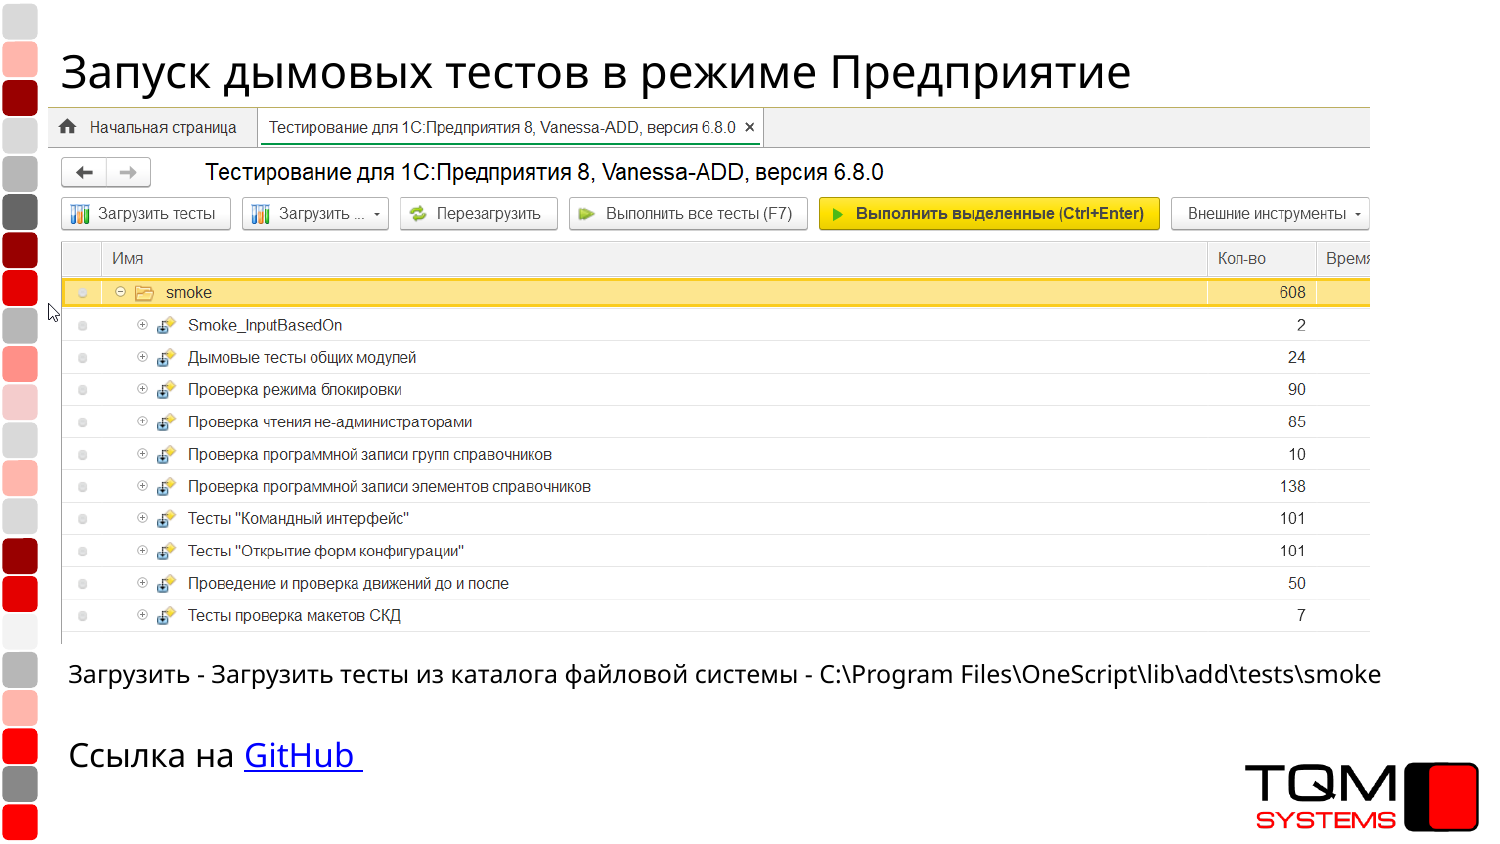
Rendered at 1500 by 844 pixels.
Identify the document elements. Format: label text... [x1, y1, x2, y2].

picture [1240, 758, 1483, 833]
text_box Ссылка на GitHub [53, 718, 413, 794]
picture [48, 107, 1370, 644]
text_box Загрузить - Загрузить тесты из каталога файловой системы - C:\Program Files\OneScript\lib\add\tests\smoke [53, 643, 1466, 704]
title Запуск дымовых тестов в режиме Предприятие [45, 14, 1373, 108]
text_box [2, 3, 38, 841]
